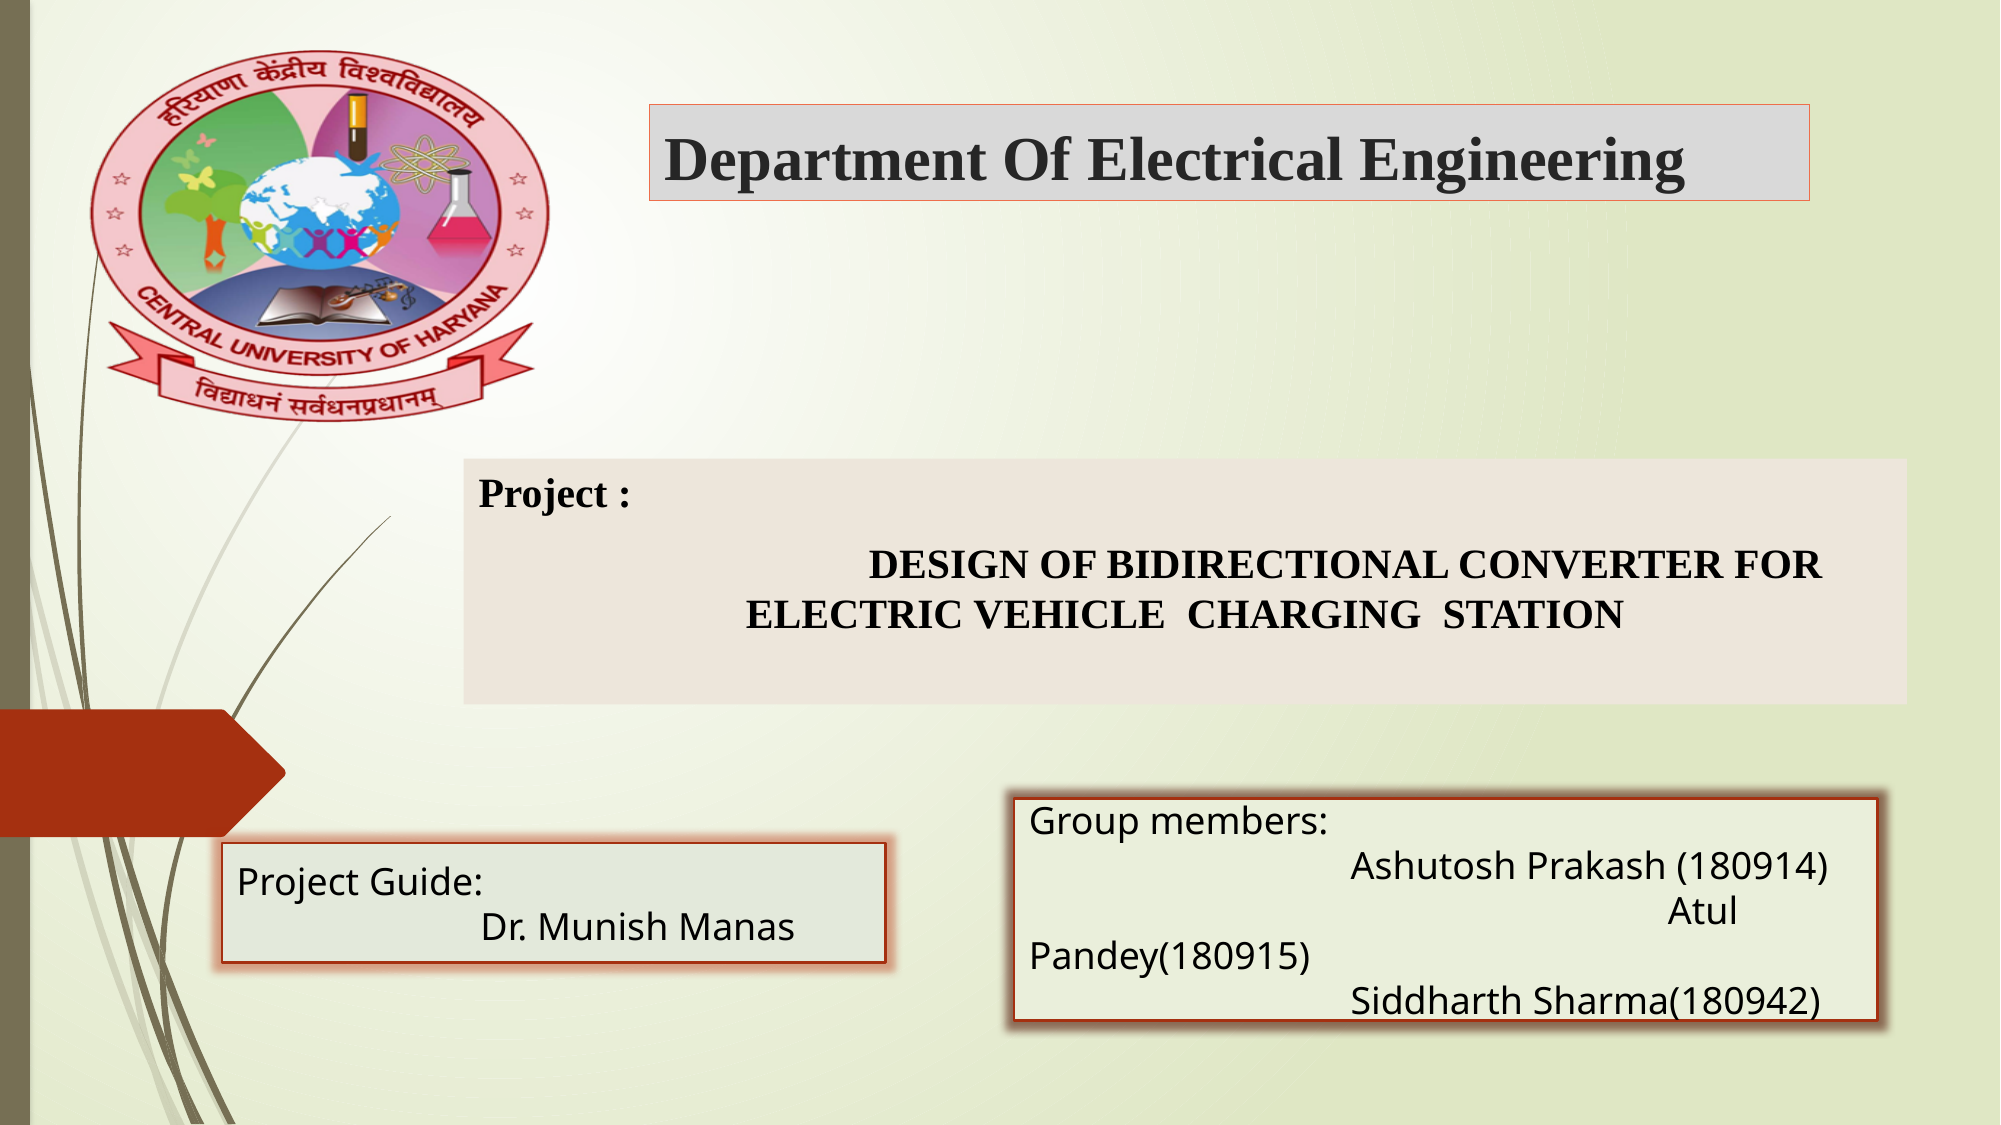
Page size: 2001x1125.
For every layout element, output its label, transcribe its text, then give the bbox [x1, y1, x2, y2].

subtitle Project : DESIGN OF BIDIRECTIONAL CONVERTER FOR ELECTRIC VEHICLE CHARGING STATION [463, 458, 1907, 705]
text_box Group members: Ashutosh Prakash (180914) Atul Pandey(180915) Siddharth Sharma(180942) [1013, 797, 1879, 1022]
title Department Of Electrical Engineering [649, 104, 1810, 201]
picture [87, 49, 554, 424]
text_box Project Guide: Dr. Munish Manas [221, 842, 887, 964]
